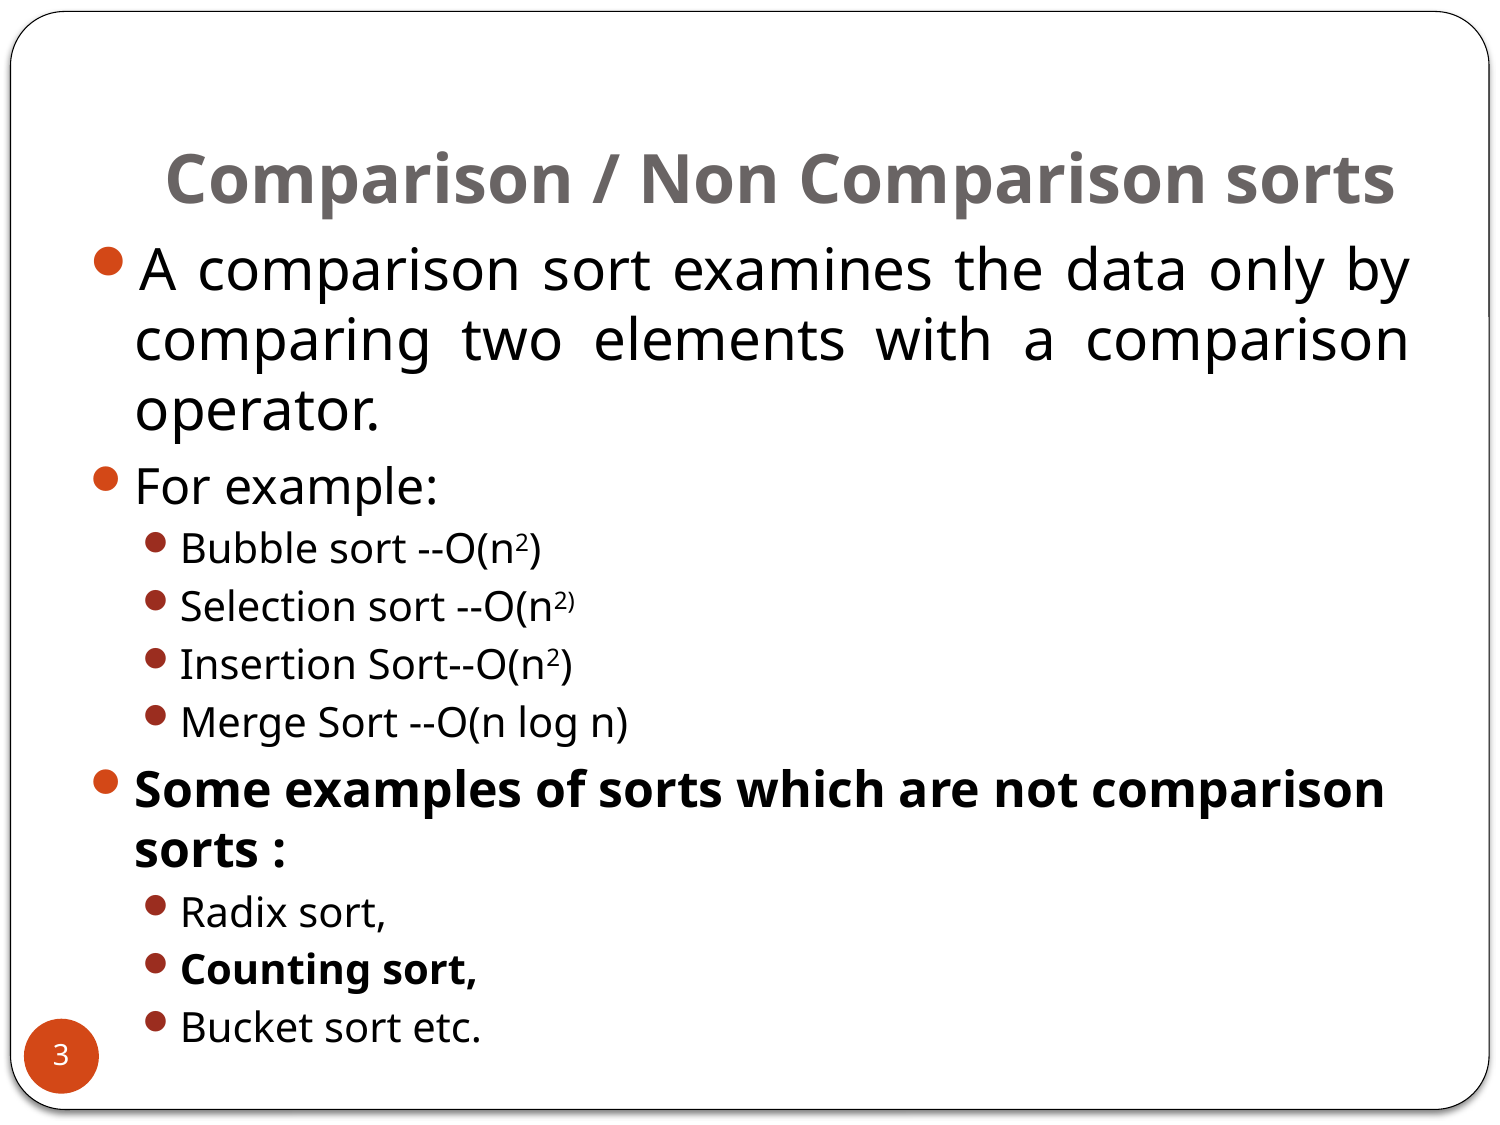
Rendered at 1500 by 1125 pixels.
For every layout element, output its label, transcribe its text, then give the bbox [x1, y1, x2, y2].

title Comparison / Non Comparison sorts [150, 45, 1425, 224]
slide_number 3 [23, 1018, 99, 1094]
list A comparison sort examines the data only by comparing two elements with a comparison operator. For example: Bubble sort --O(n2) Selection sort --O(n2) Insertion Sort--O(n2) Merge Sort --O(n log n) Some examples of sorts which are not comparison sorts : Radix sort, Counting sort, Bucket sort etc. [75, 224, 1425, 1100]
